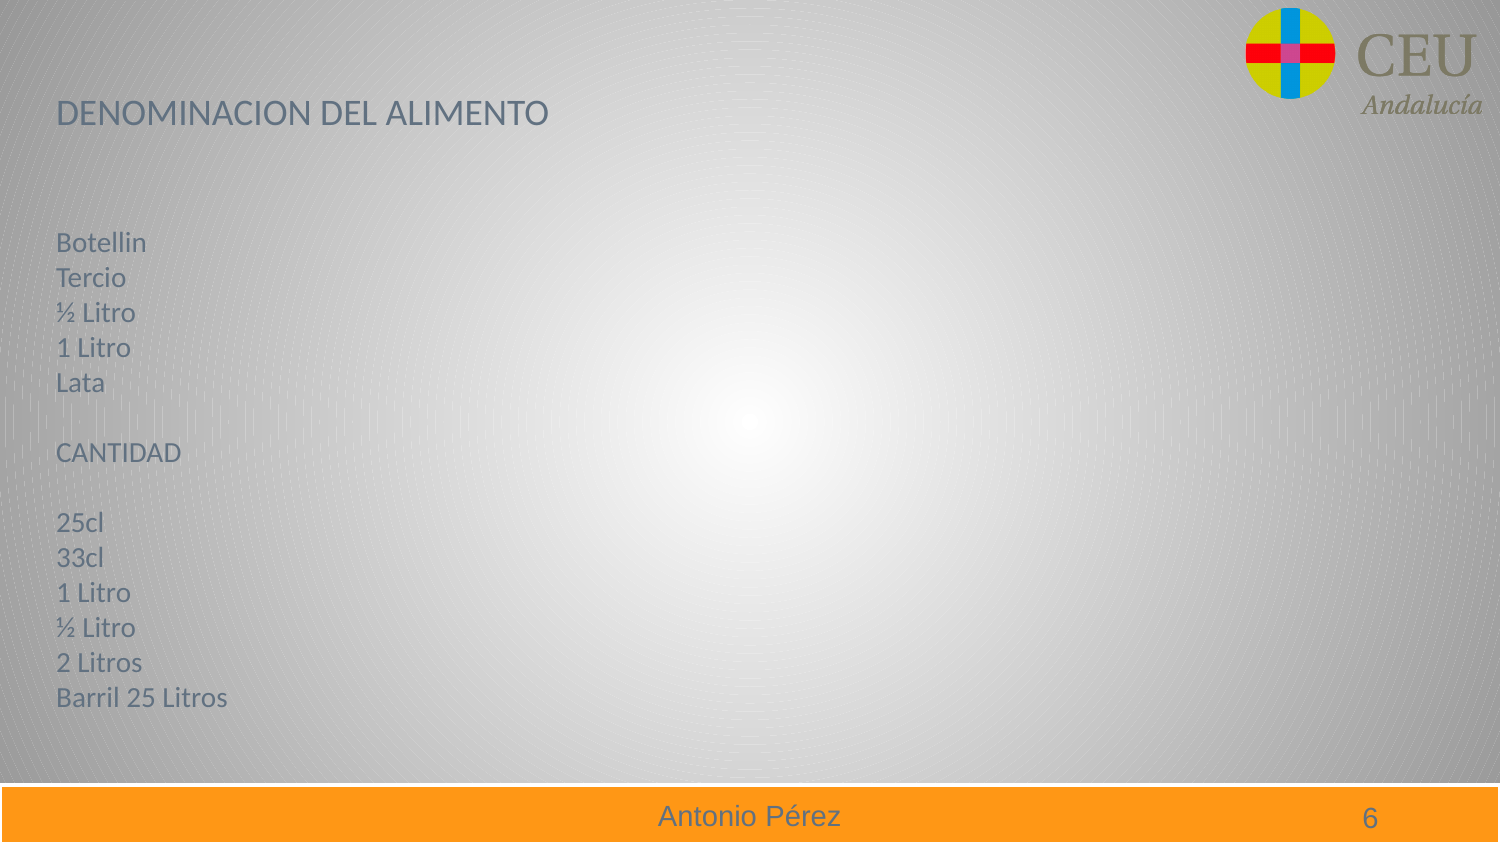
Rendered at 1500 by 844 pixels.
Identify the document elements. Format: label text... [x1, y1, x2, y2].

picture [1234, 0, 1498, 129]
text_box DENOMINACION DEL ALIMENTO Botellin Tercio ½ Litro 1 Litro Lata CANTIDAD 25cl 33cl 1 Litro ½ Litro 2 Litros Barril 25 Litros [41, 81, 1459, 756]
